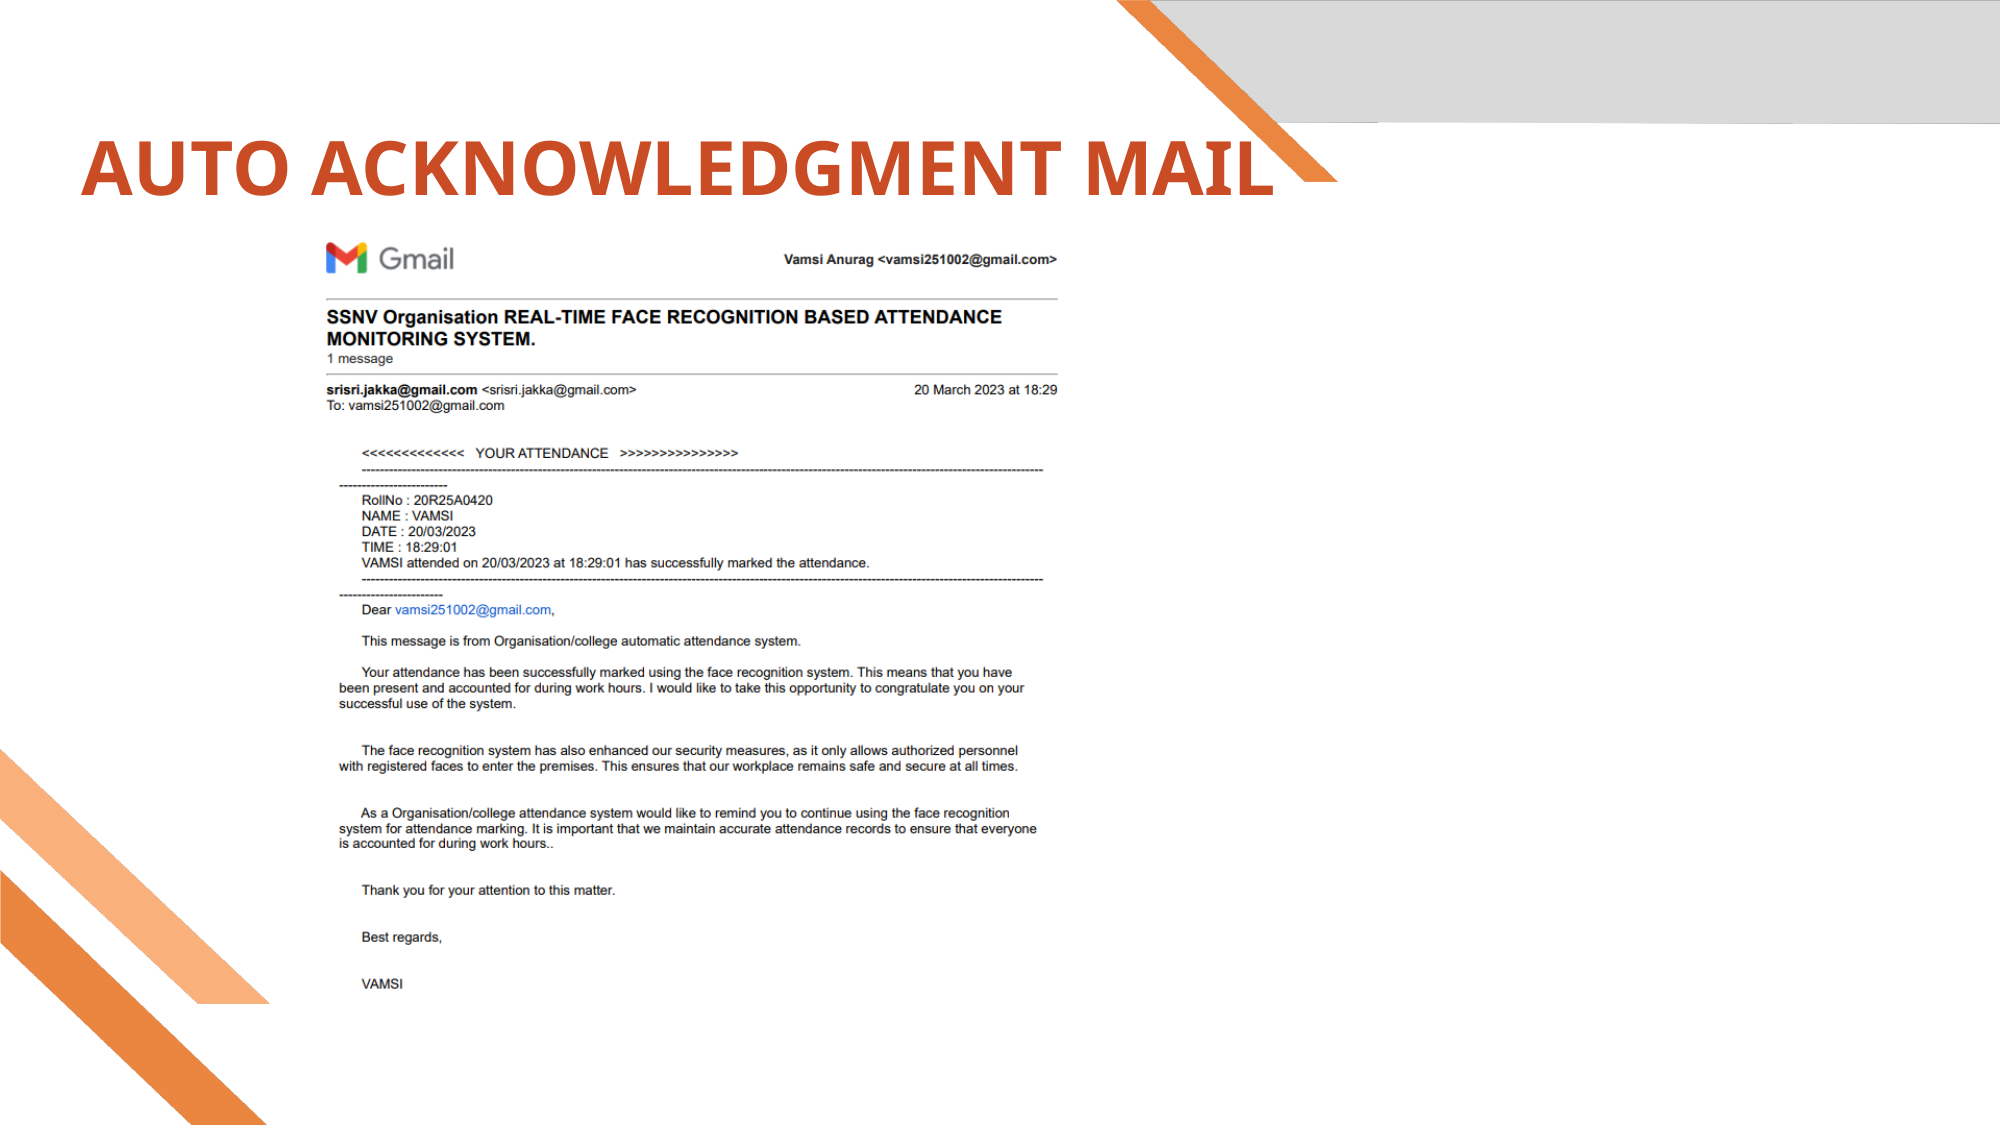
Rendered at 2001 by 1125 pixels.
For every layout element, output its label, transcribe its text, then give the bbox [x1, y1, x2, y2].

picture [304, 233, 1079, 1018]
picture [0, 745, 270, 1125]
title AUTO ACKNOWLEDGMENT MAIL [51, 43, 1452, 218]
picture [1116, 0, 2000, 124]
